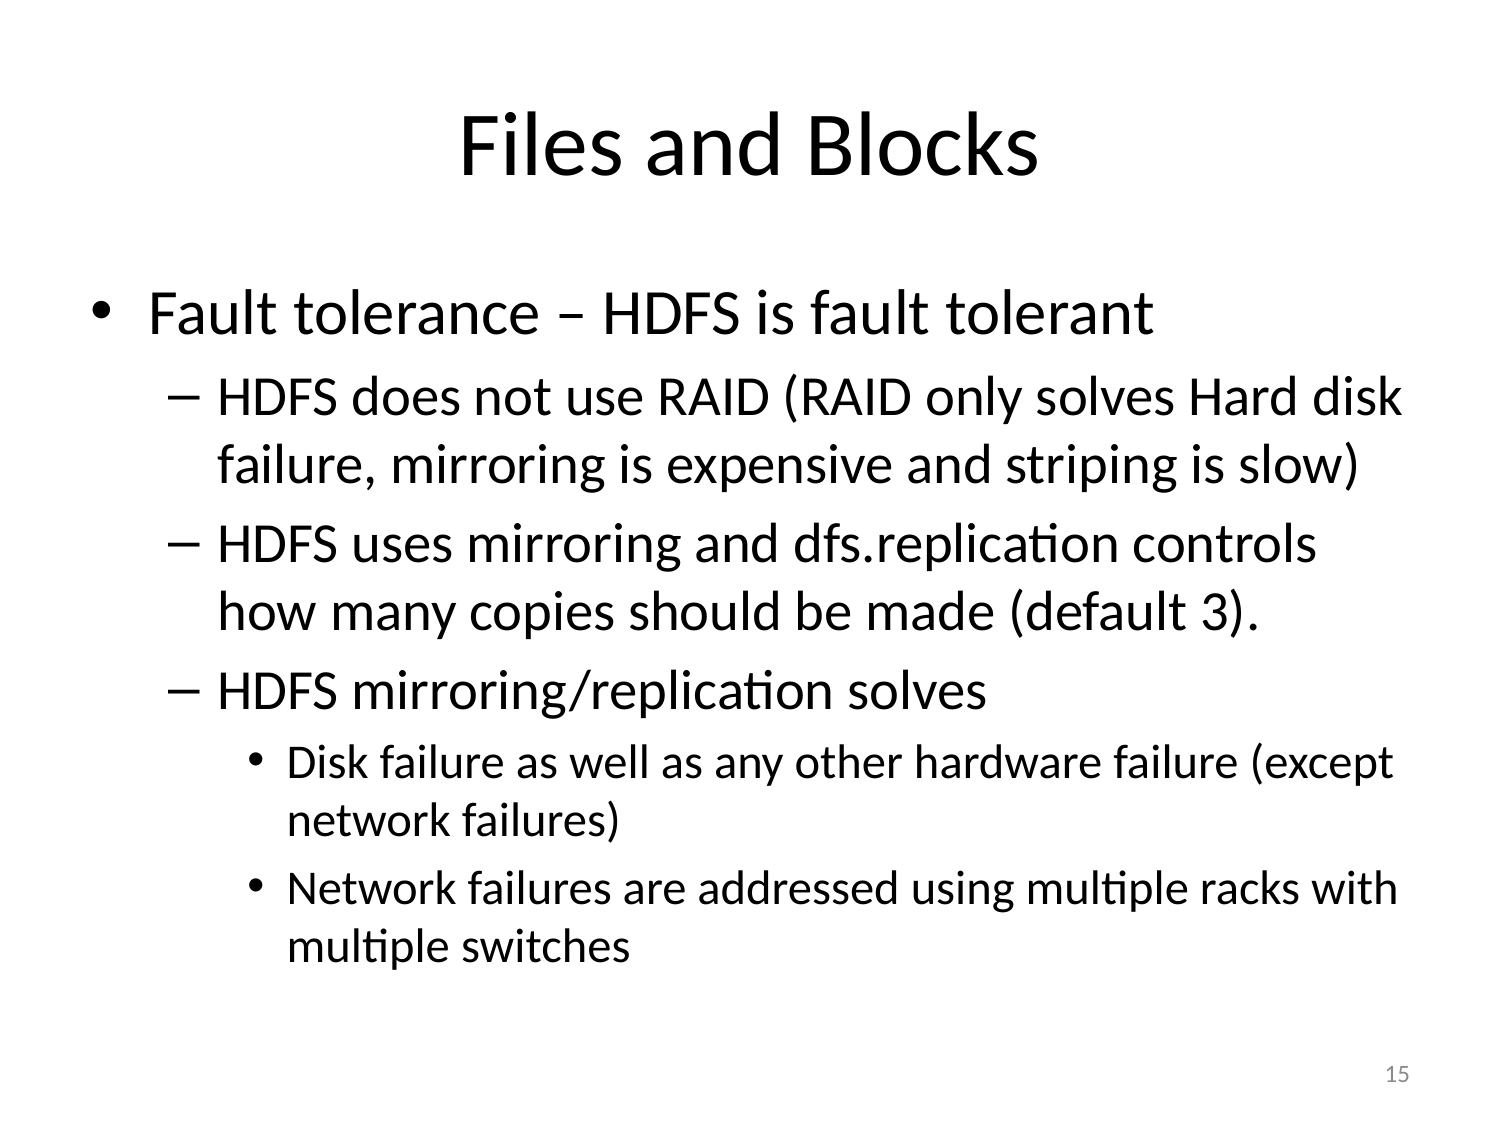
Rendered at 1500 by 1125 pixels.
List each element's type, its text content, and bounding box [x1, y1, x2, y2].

title Files and Blocks [75, 45, 1425, 233]
list Fault tolerance – HDFS is fault tolerant HDFS does not use RAID (RAID only solves Hard disk failure, mirroring is expensive and striping is slow) HDFS uses mirroring and dfs.replication controls how many copies should be made (default 3). HDFS mirroring/replication solves Disk failure as well as any other hardware failure (except network failures) Network failures are addressed using multiple racks with multiple switches [75, 262, 1425, 1005]
slide_number 15 [1074, 1042, 1425, 1103]
